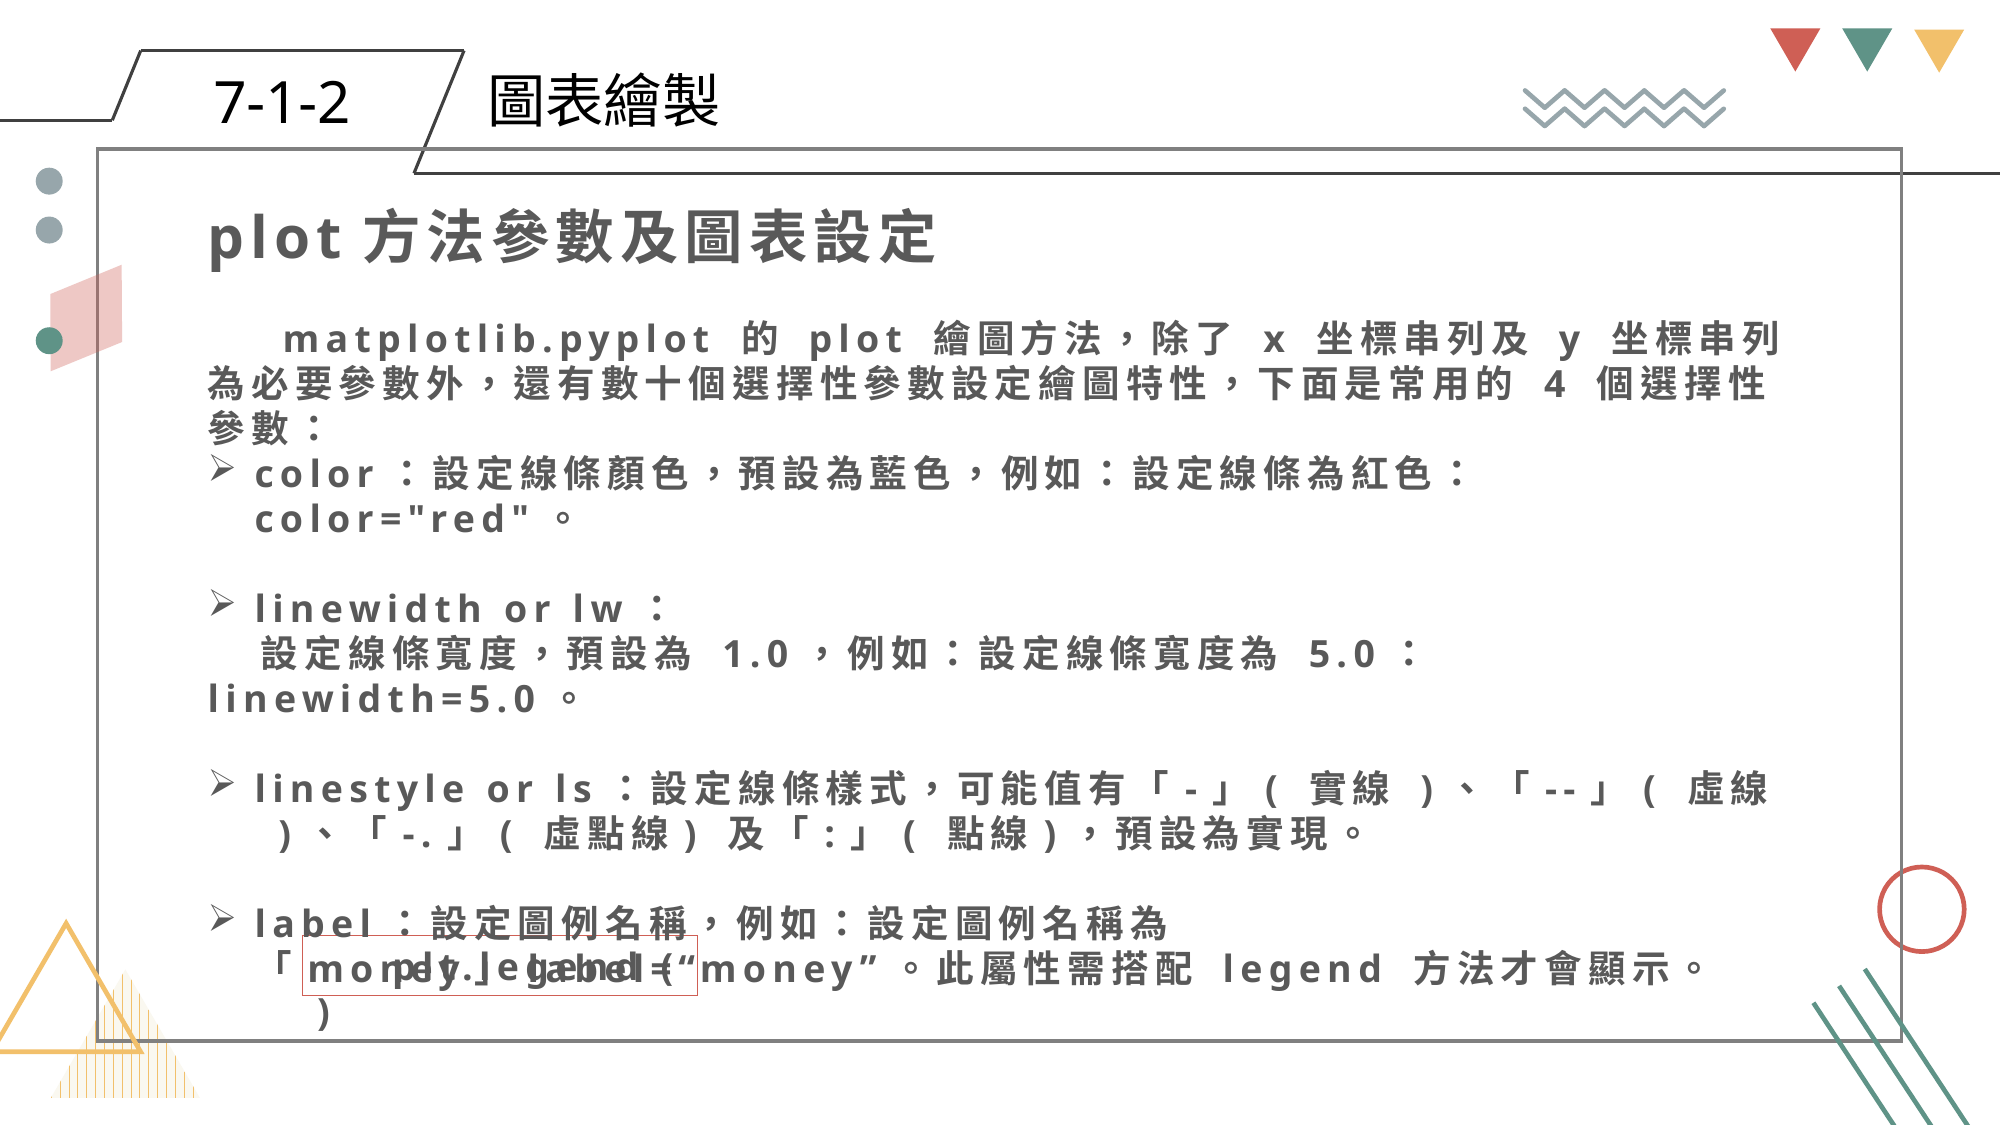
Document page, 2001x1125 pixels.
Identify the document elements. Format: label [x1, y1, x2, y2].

text_box [0, 28, 2000, 1125]
